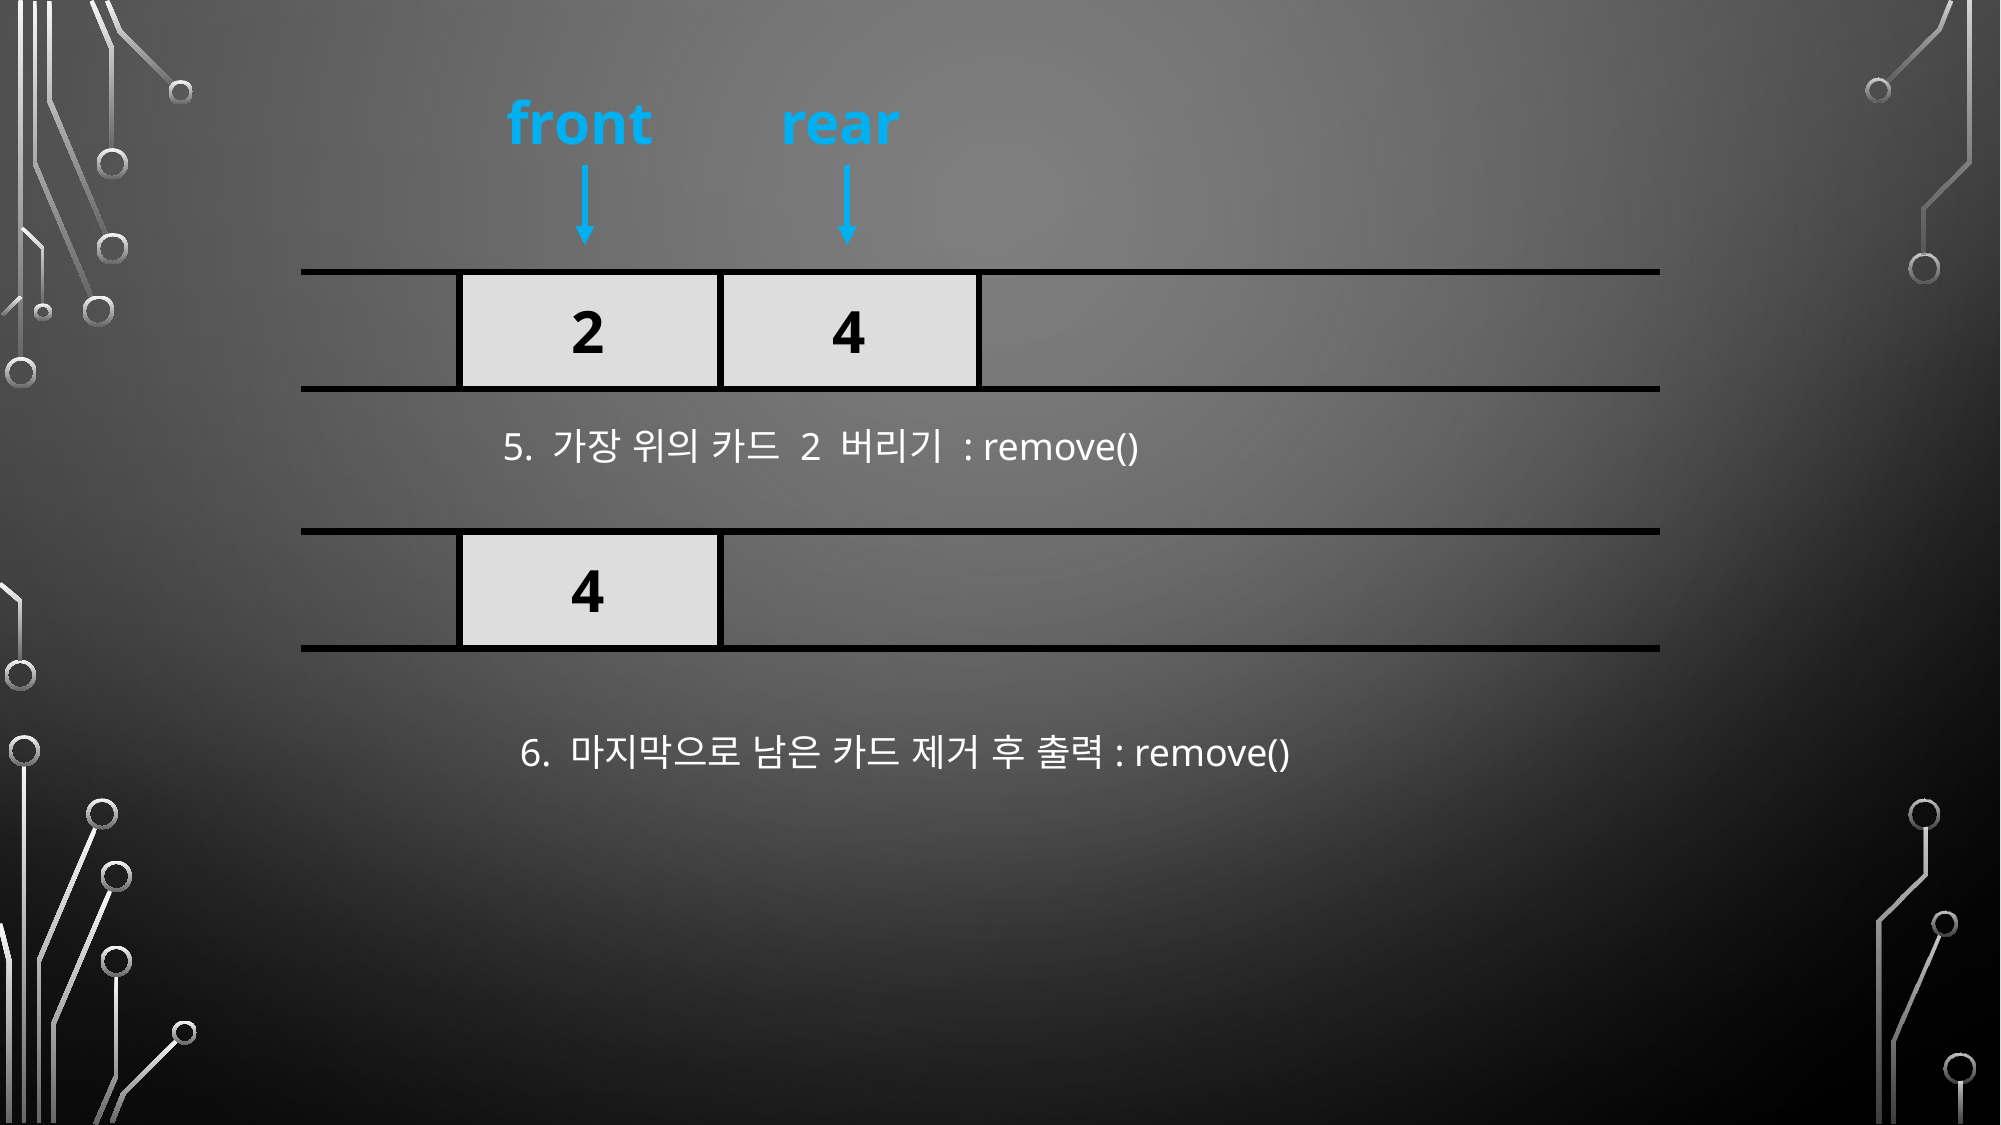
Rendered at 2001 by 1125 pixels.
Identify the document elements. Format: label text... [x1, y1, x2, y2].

text_box front [459, 78, 700, 164]
text_box [721, 271, 980, 390]
text_box rear [720, 78, 961, 164]
text_box 4 [556, 547, 614, 632]
text_box [458, 271, 720, 390]
text_box 6. 마지막으로 남은 카드 제거 후 출력: remove() [504, 721, 1305, 782]
text_box 2 [556, 287, 614, 373]
text_box [458, 530, 722, 650]
text_box 5. 가장 위의 카드 2 버리기 : remove() [487, 415, 1154, 476]
text_box 4 [817, 287, 875, 373]
